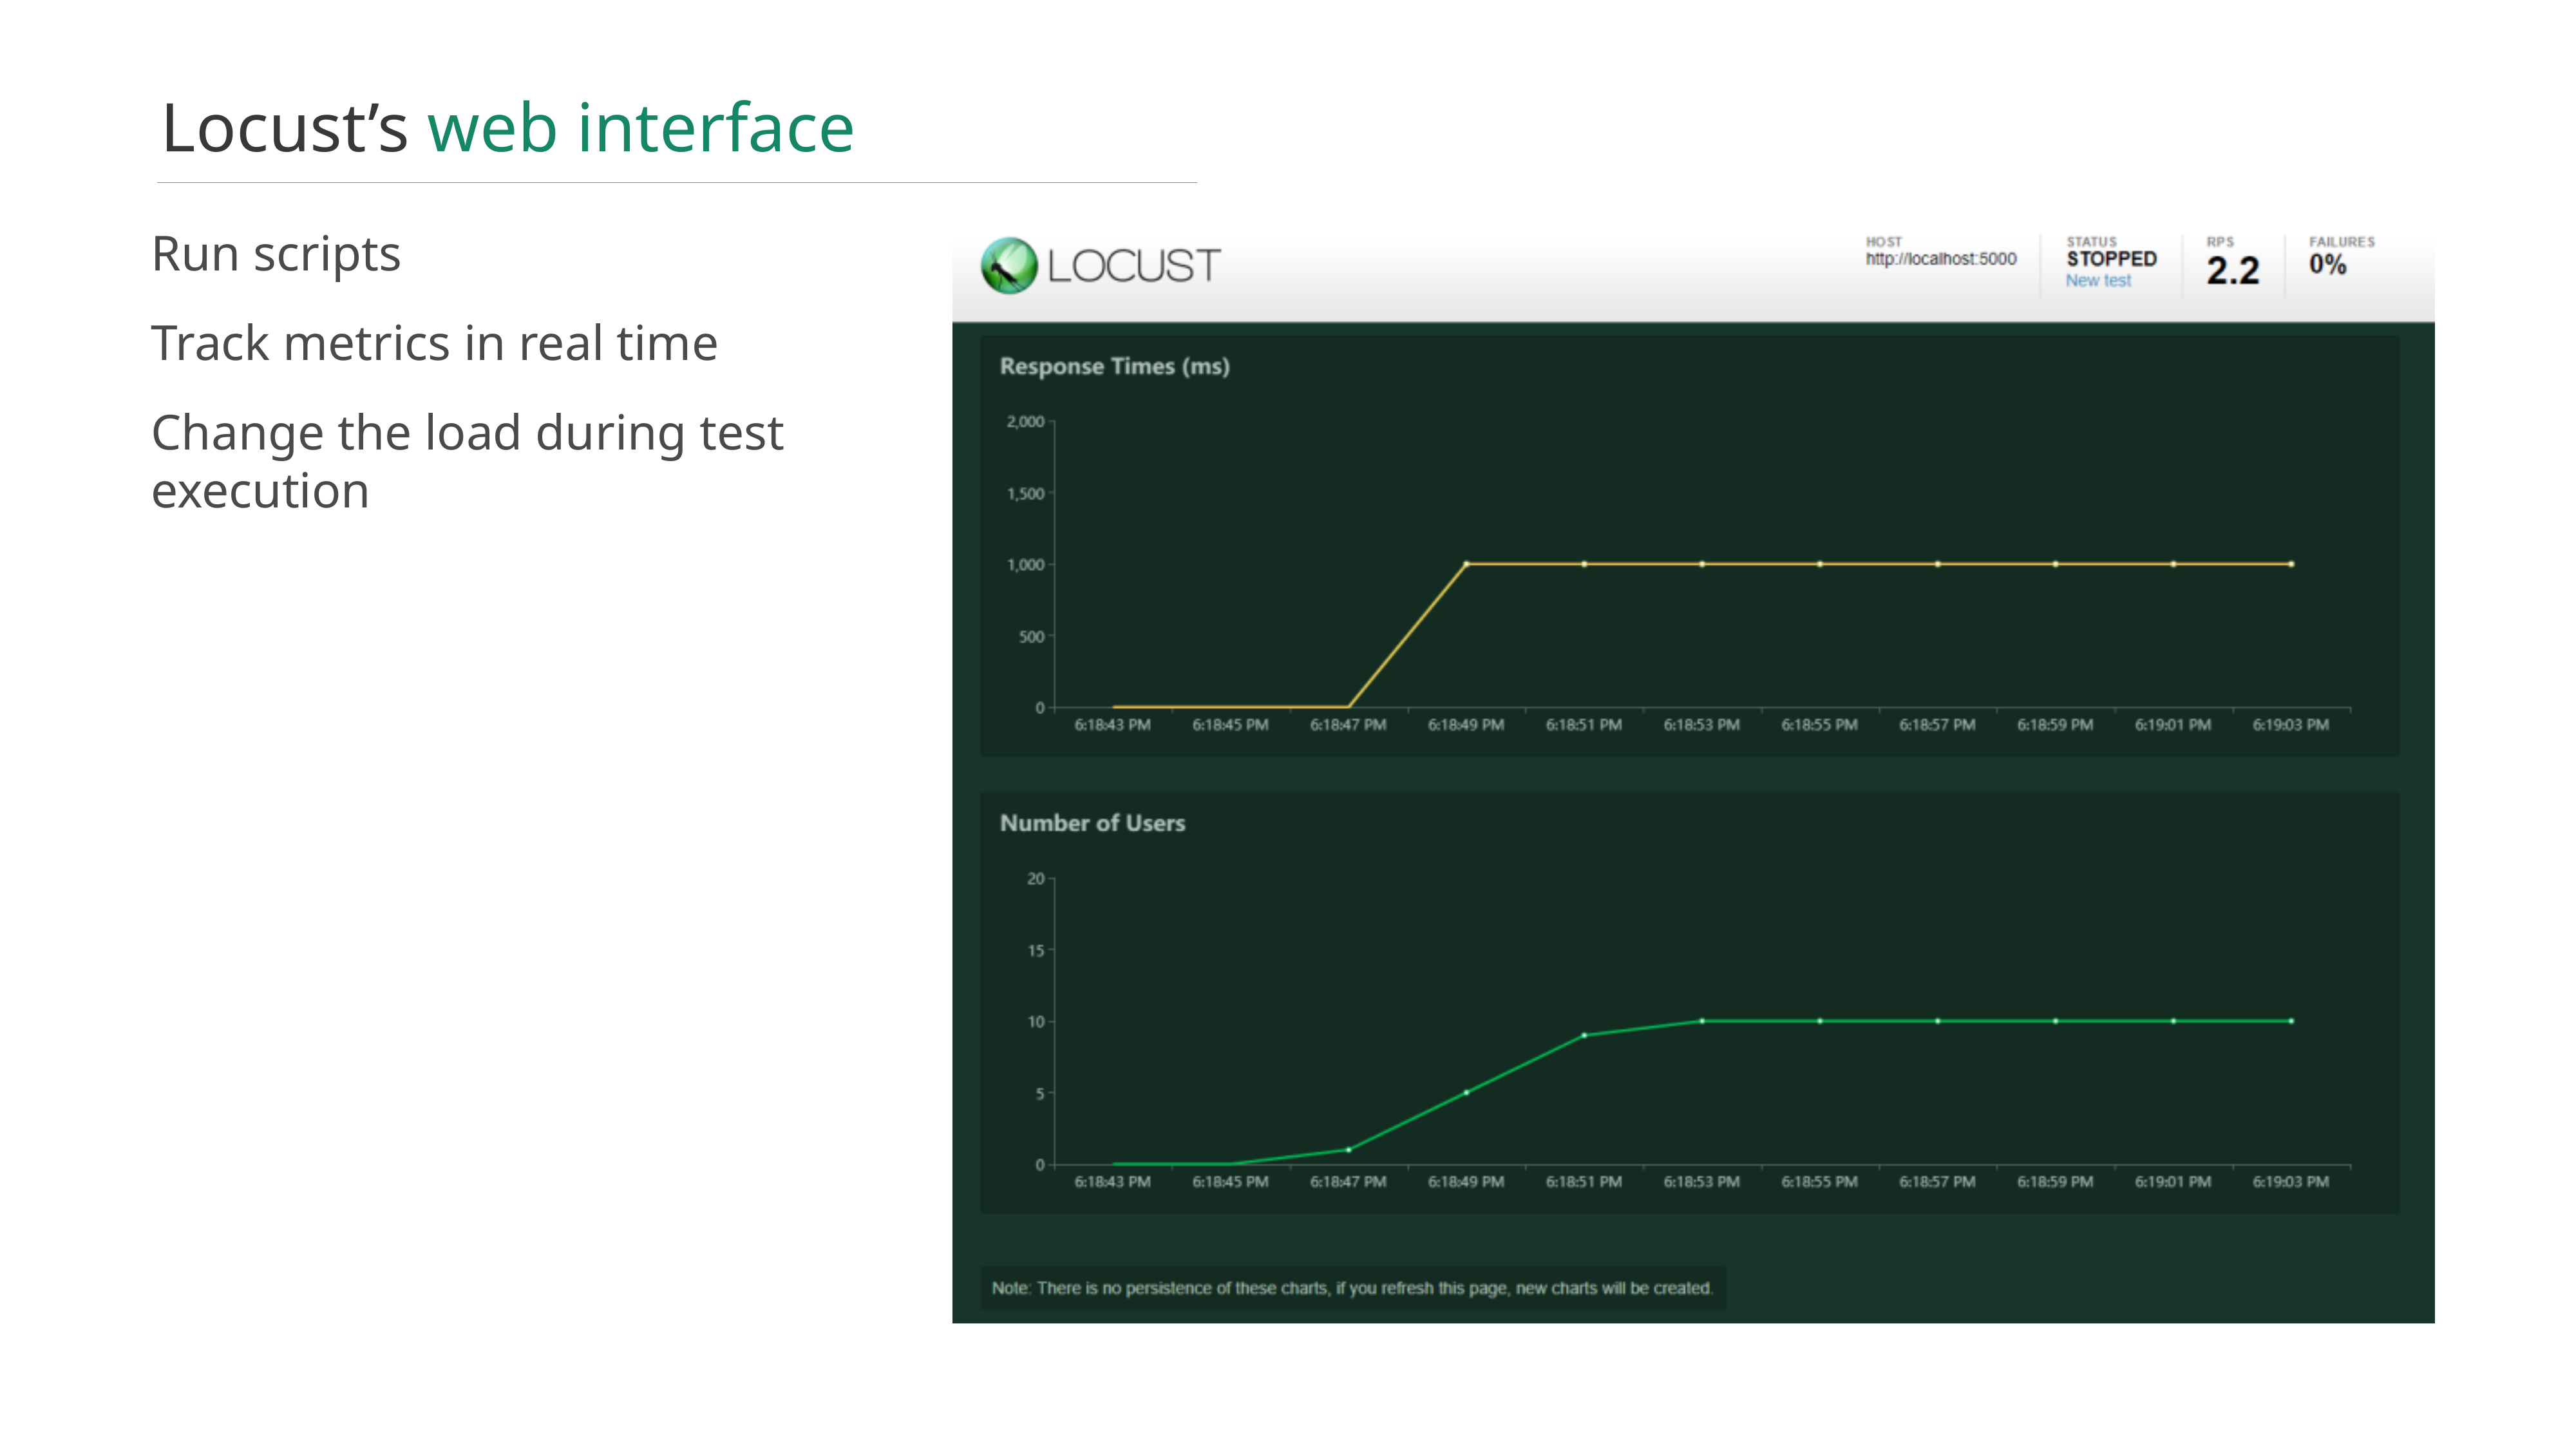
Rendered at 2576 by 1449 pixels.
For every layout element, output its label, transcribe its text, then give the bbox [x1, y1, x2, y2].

text_box Run scripts [141, 217, 753, 285]
text_box Change the load during test execution [141, 396, 881, 522]
text_box Track metrics in real time [141, 307, 824, 375]
text_box Locust’s web interface [141, 75, 1255, 175]
picture [952, 217, 2435, 1323]
